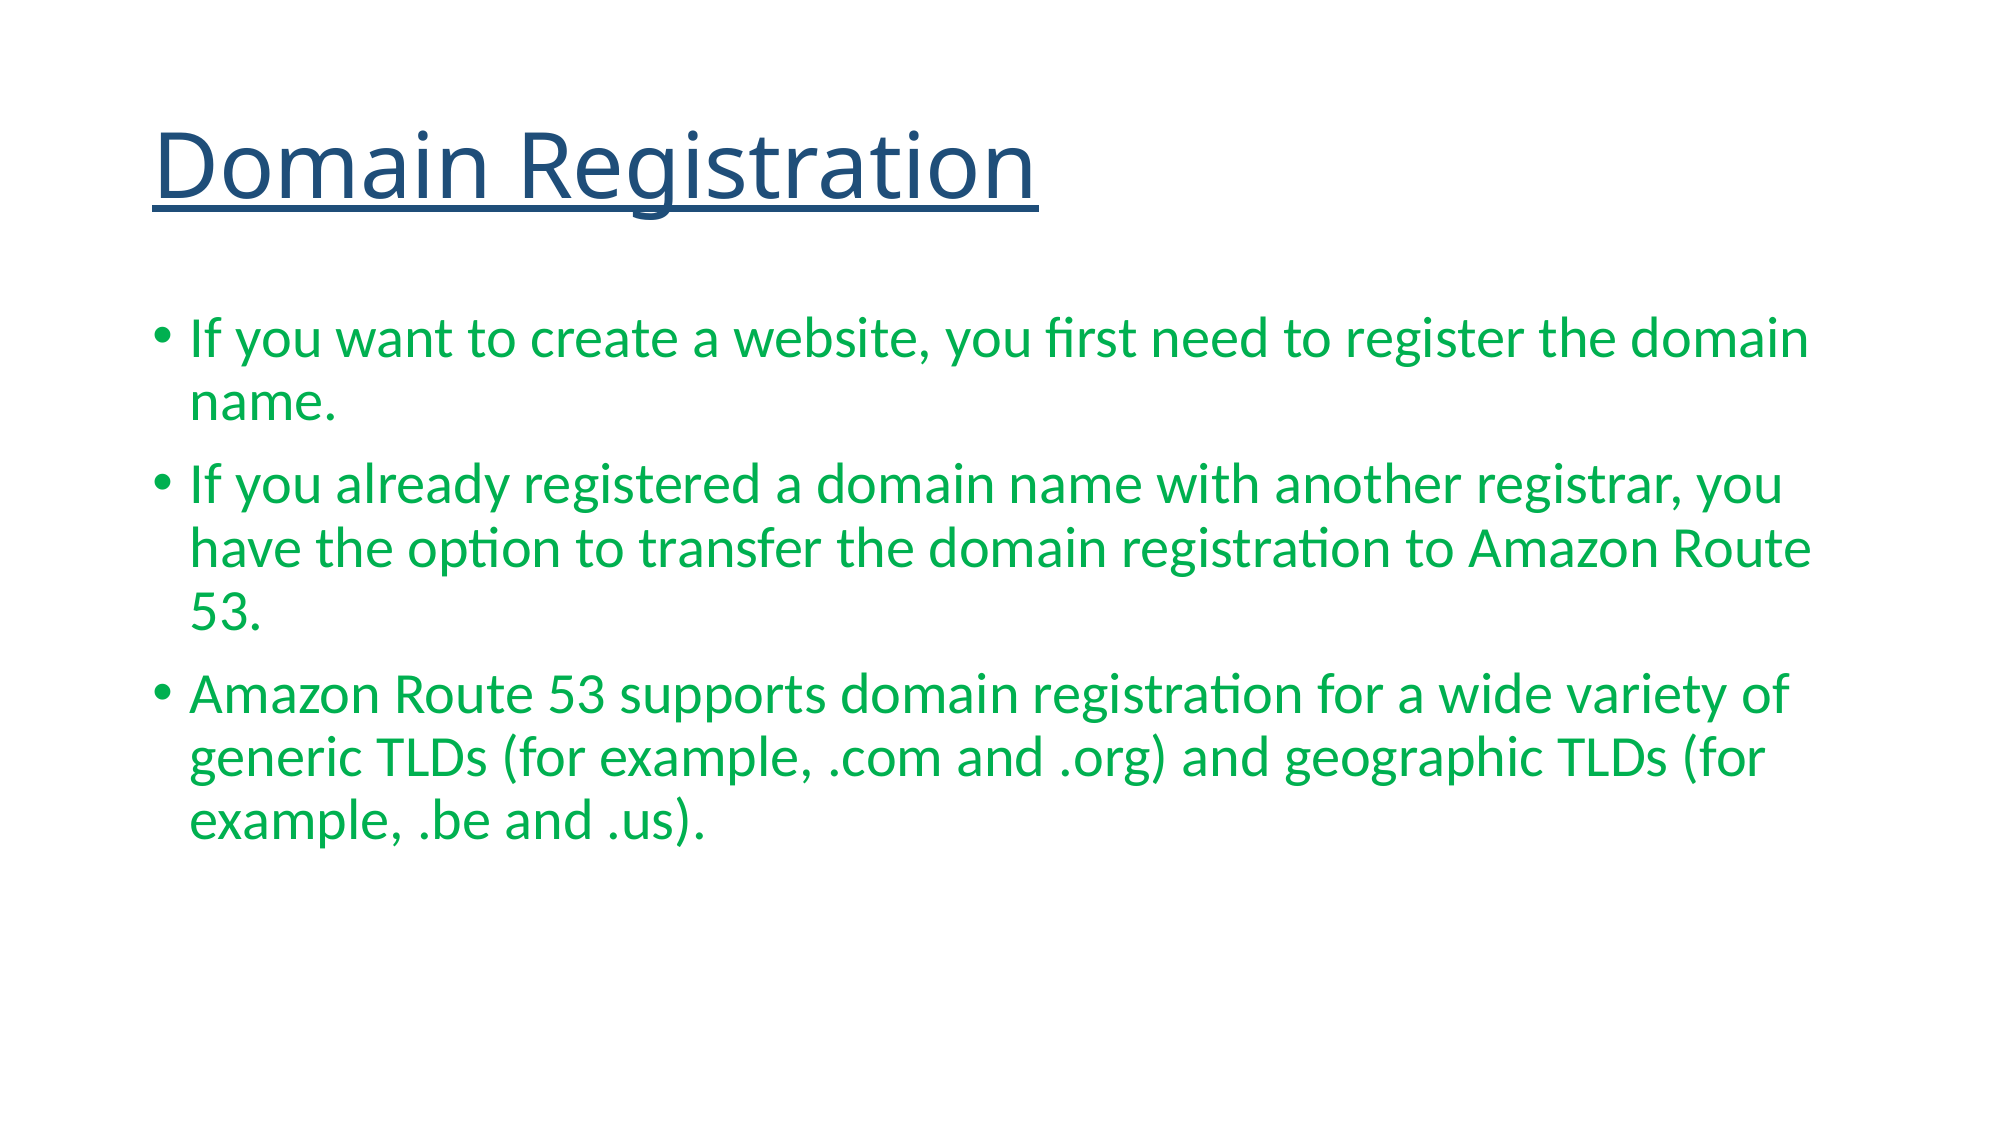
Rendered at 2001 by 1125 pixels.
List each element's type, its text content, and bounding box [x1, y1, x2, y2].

title Domain Registration [137, 59, 1863, 278]
list If you want to create a website, you first need to register the domain name. If you already registered a domain name with another registrar, you have the option to transfer the domain registration to Amazon Route 53. Amazon Route 53 supports domain registration for a wide variety of generic TLDs (for example, .com and .org) and geographic TLDs (for example, .be and .us). [137, 299, 1863, 1014]
